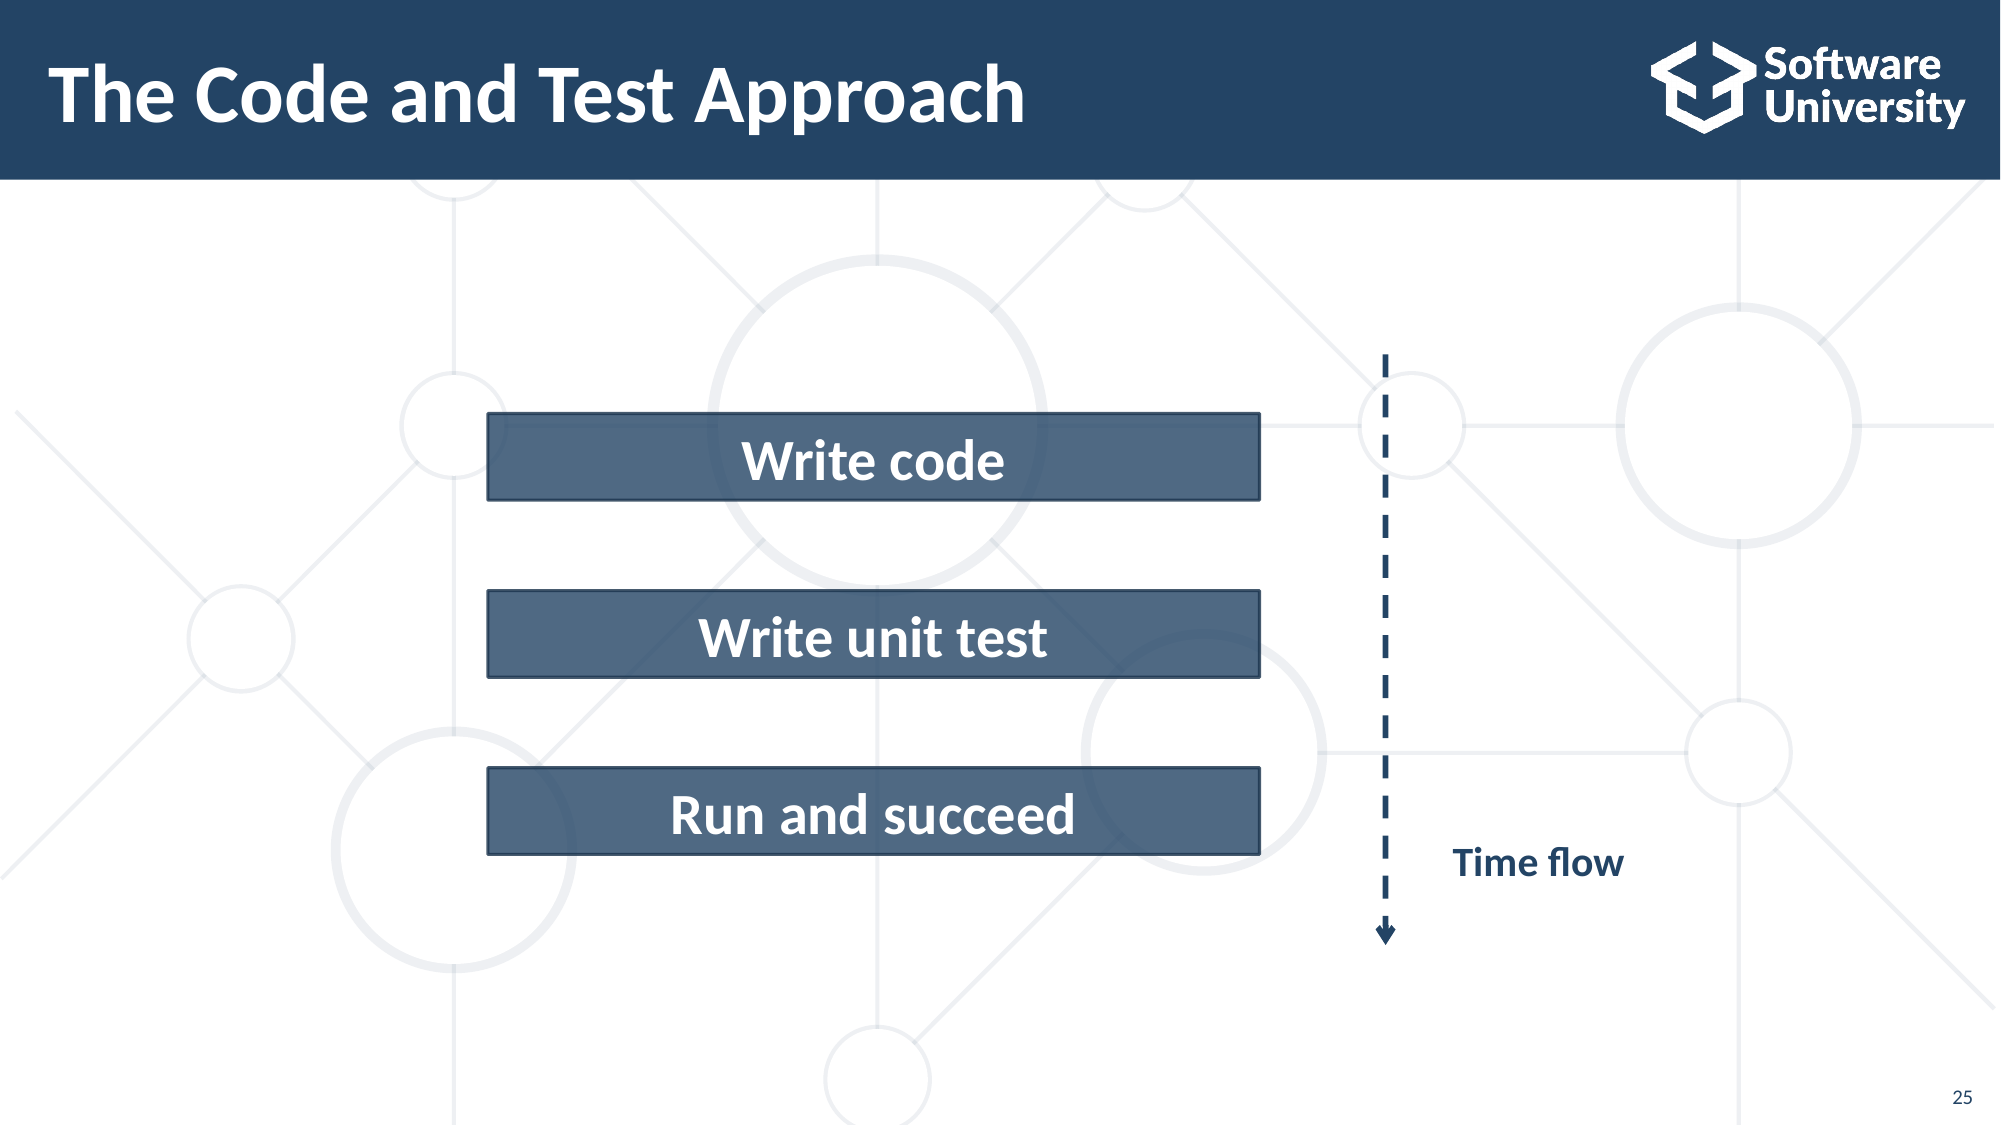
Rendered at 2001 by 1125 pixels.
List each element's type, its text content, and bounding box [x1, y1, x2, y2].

picture [1651, 41, 1966, 134]
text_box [487, 354, 1670, 946]
title The Code and Test Approach [31, 16, 1625, 162]
slide_number 25 [1927, 1067, 1989, 1117]
